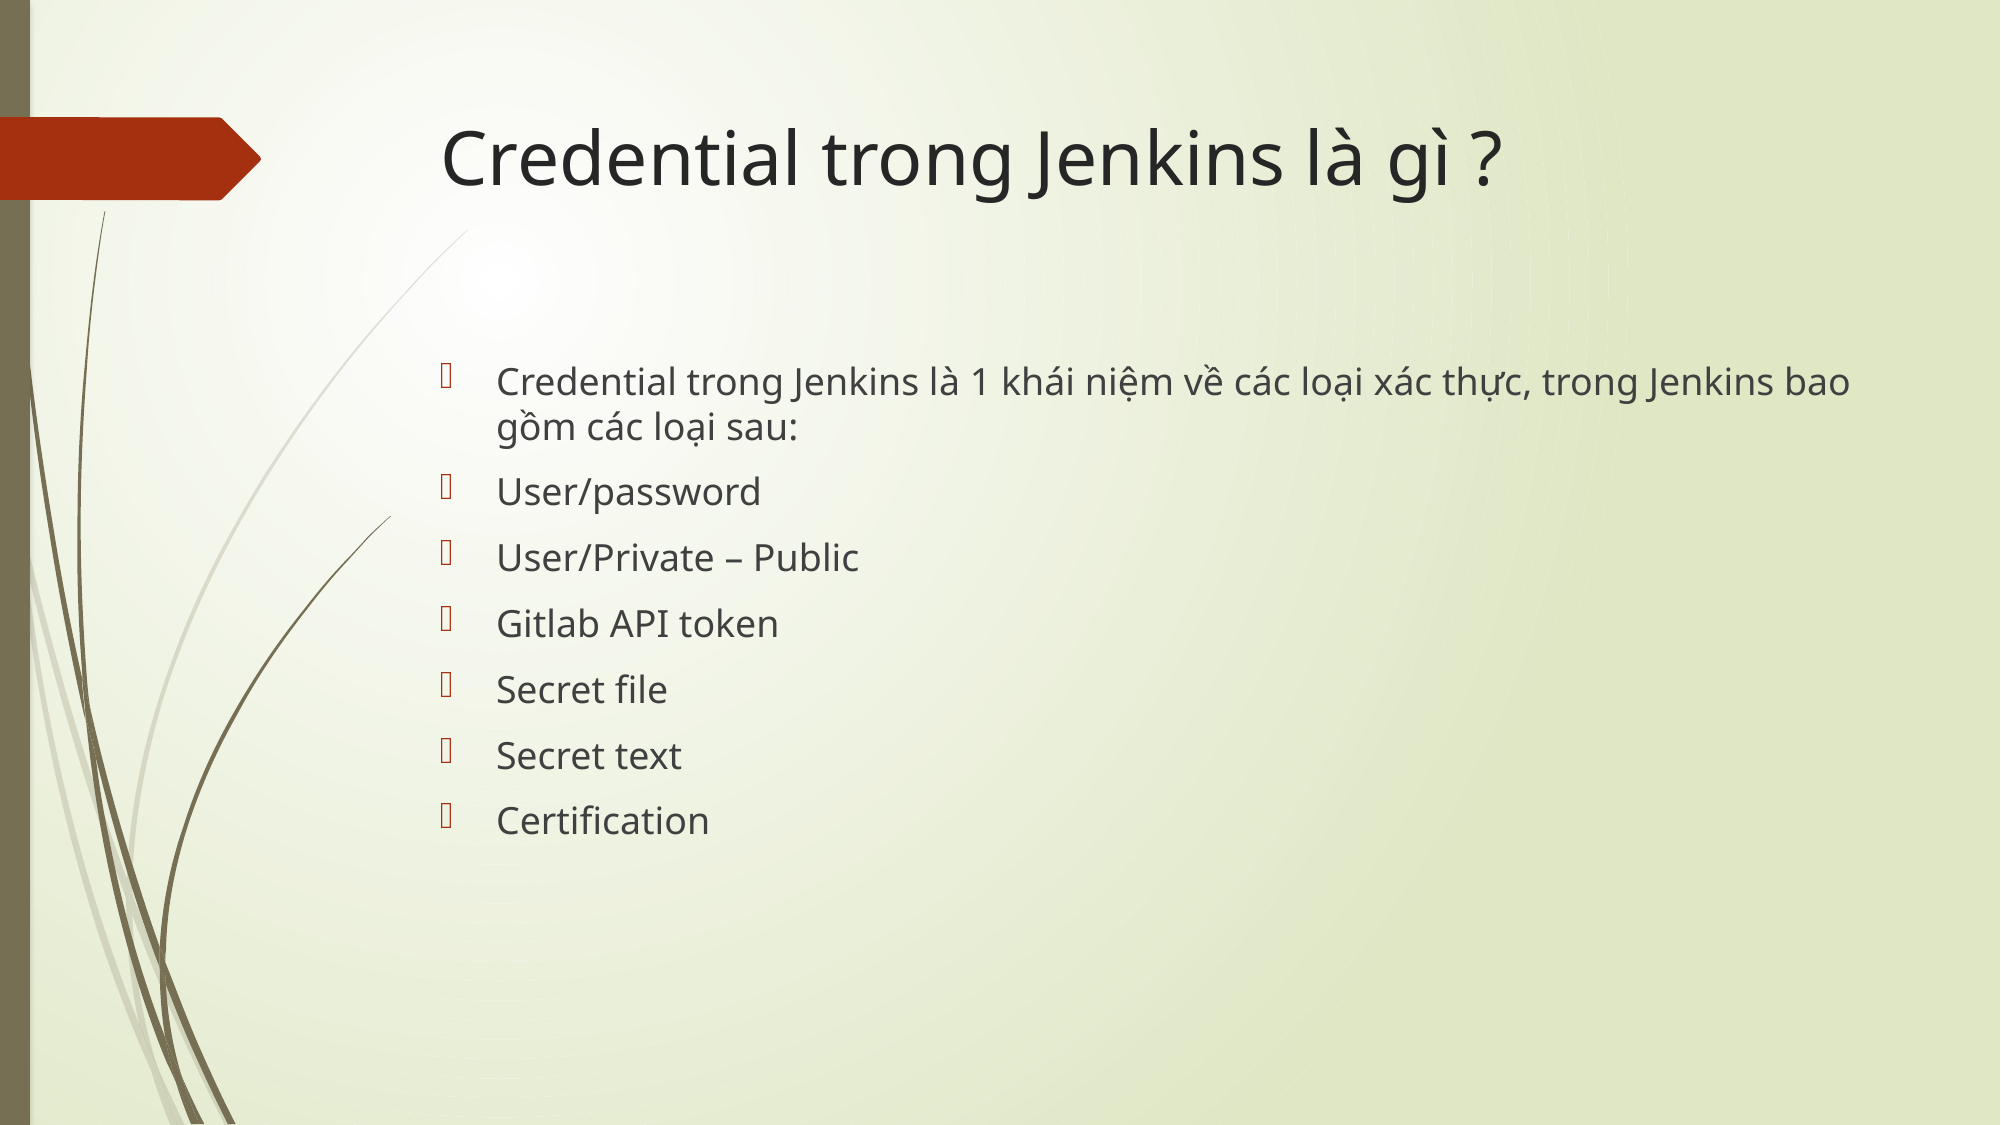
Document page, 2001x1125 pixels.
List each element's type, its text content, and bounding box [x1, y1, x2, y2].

list Credential trong Jenkins là 1 khái niệm về các loại xác thực, trong Jenkins bao gồm các loại sau: User/password User/Private – Public Gitlab API token Secret file Secret text Certification [424, 350, 1888, 970]
title Credential trong Jenkins là gì ? [425, 102, 1888, 313]
